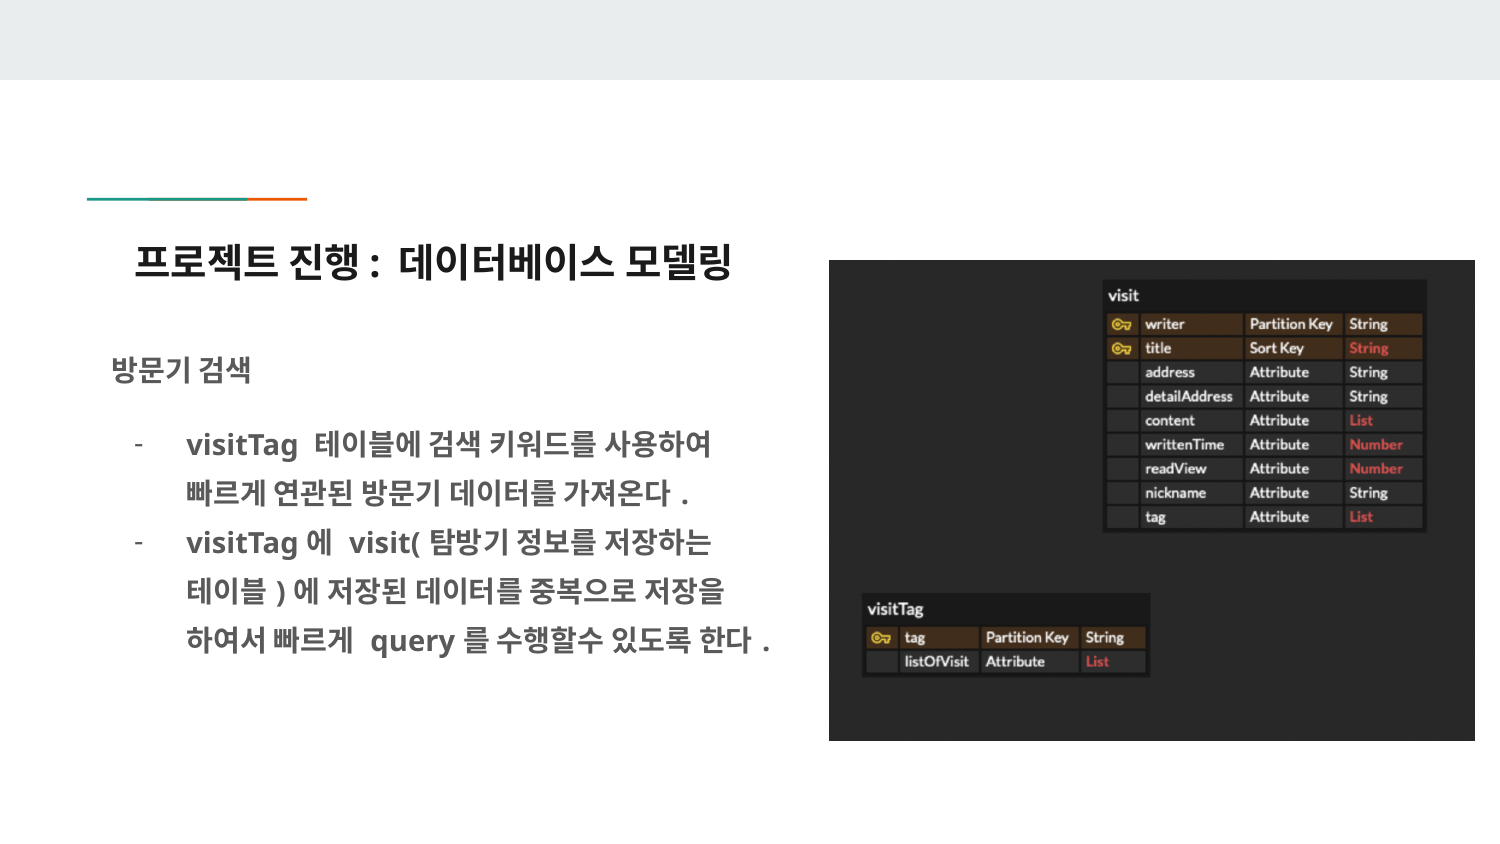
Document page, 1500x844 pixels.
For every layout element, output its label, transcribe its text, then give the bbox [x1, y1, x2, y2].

picture [829, 260, 1476, 741]
list 방문기 검색 visitTag 테이블에 검색 키워드를 사용하여 빠르게 연관된 방문기 데이터를 가져온다. visitTag에 visit(탐방기 정보를 저장하는 테이블)에 저장된 데이터를 중복으로 저장을 하여서 빠르게 query를 수행할수 있도록 한다. [96, 326, 805, 785]
title 프로젝트 진행: 데이터베이스 모델링 [119, 216, 1381, 305]
